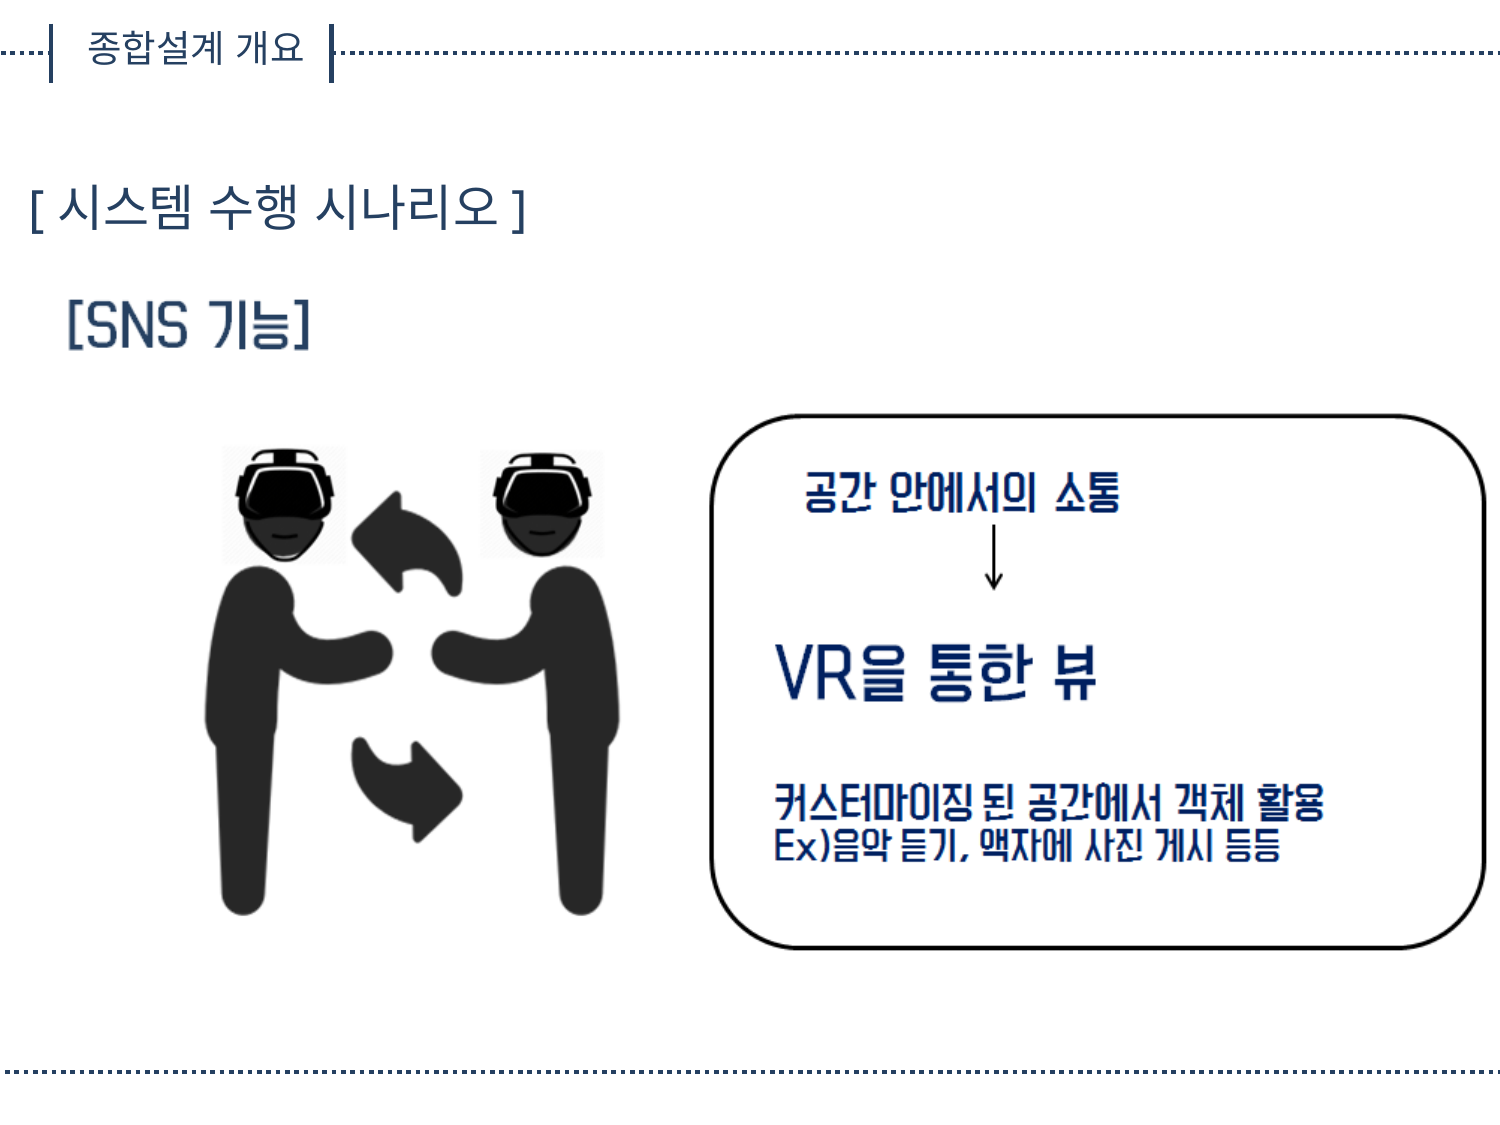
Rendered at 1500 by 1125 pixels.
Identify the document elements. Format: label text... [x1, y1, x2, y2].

picture [0, 288, 1500, 1006]
text_box [시스템 수행 시나리오] [13, 139, 543, 245]
text_box 종합설계 개요 [72, 17, 325, 78]
